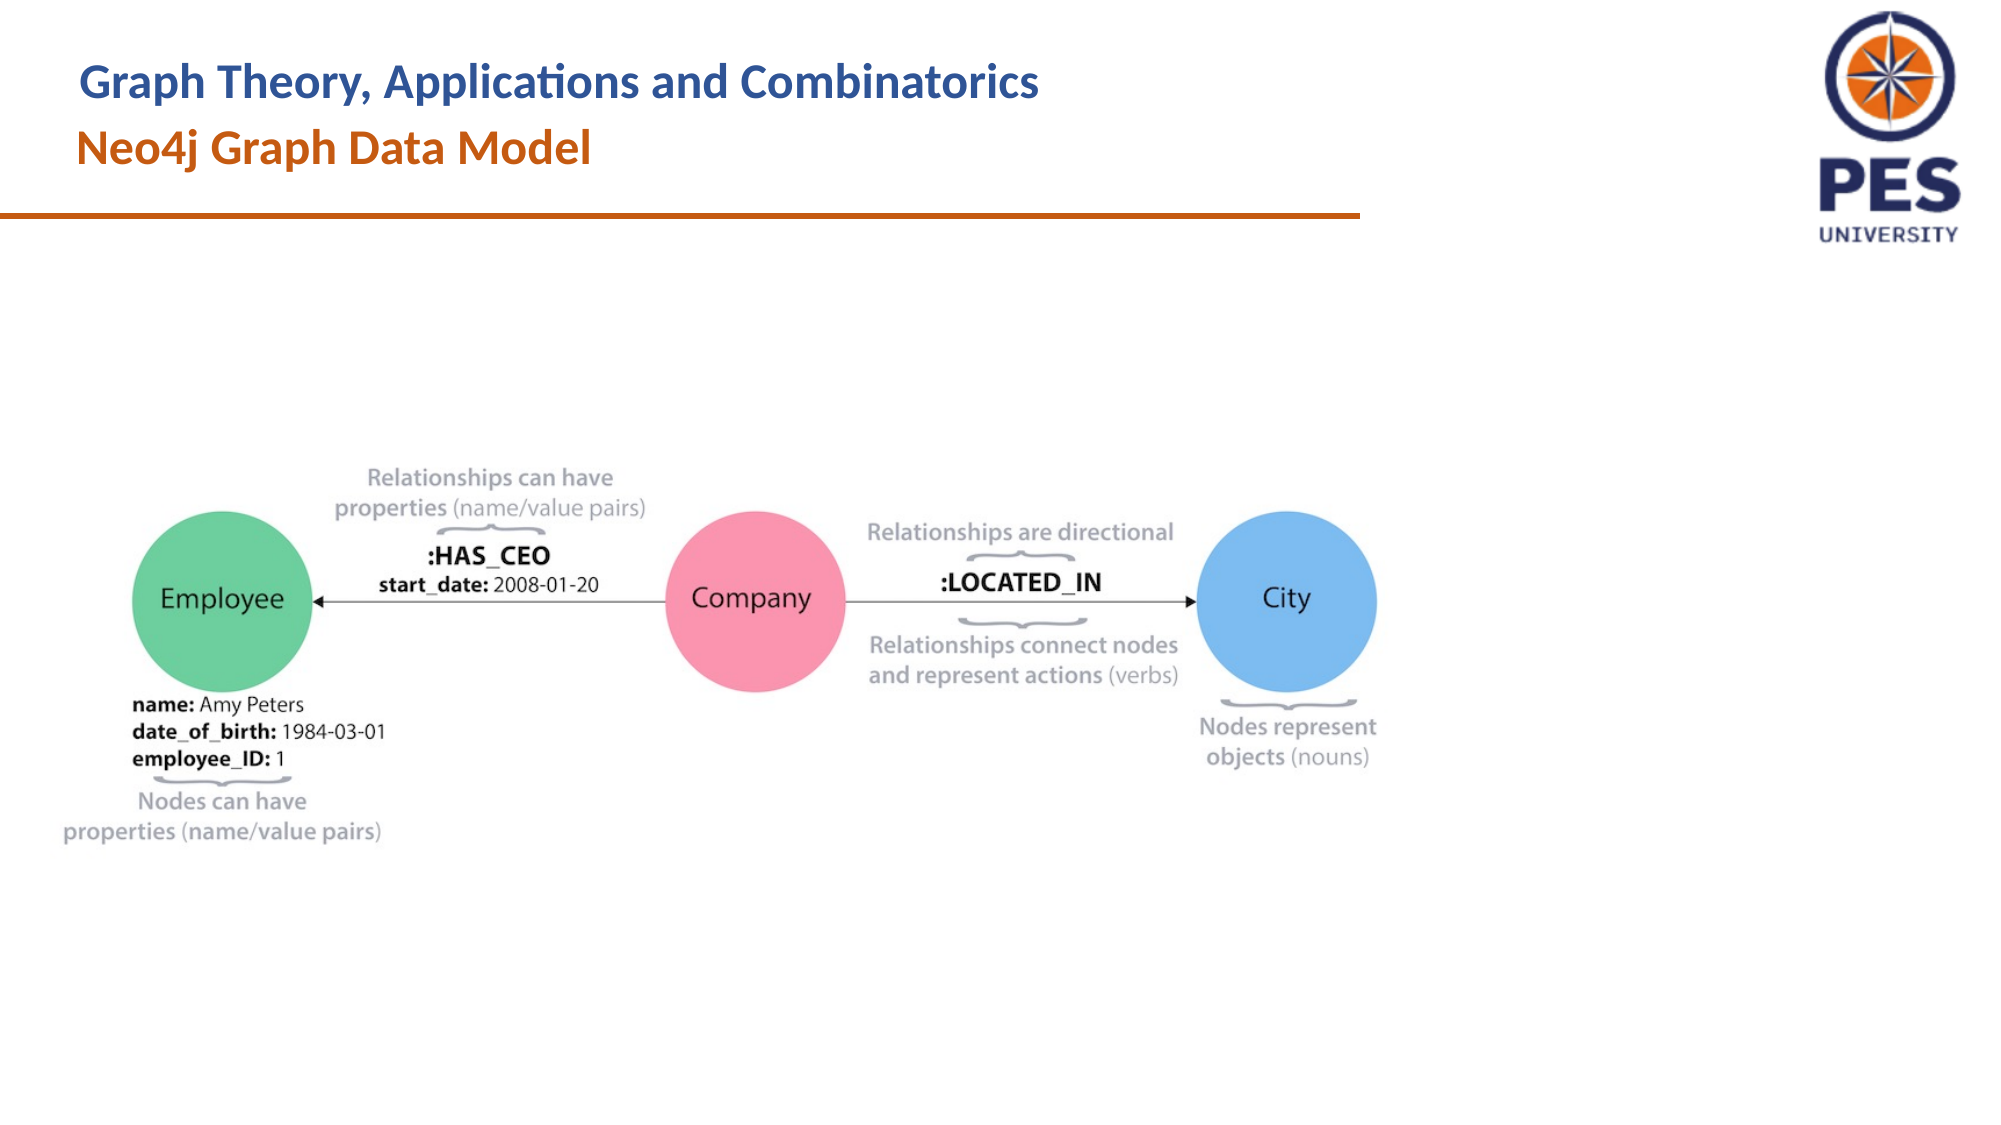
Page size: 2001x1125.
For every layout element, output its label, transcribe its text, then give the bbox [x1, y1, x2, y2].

picture [1784, 0, 2000, 277]
text_box Graph Theory, Applications and Combinatorics [64, 41, 1295, 118]
text_box Neo4j Graph Data Model [60, 106, 1374, 183]
picture [50, 356, 1444, 931]
